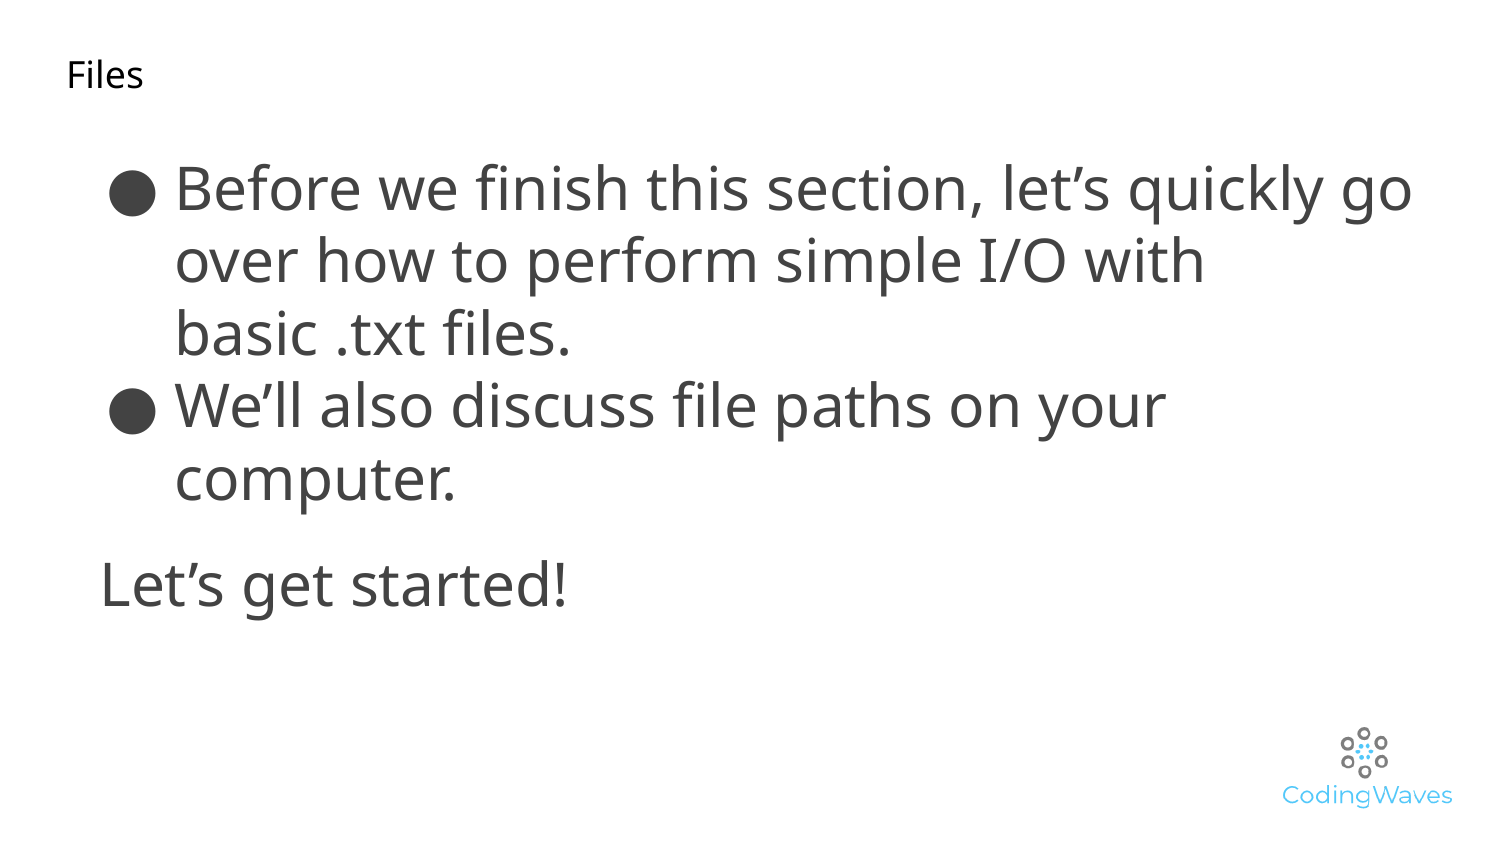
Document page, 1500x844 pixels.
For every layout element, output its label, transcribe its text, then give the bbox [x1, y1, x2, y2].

picture [1277, 719, 1461, 814]
text_box Before we finish this section, let’s quickly go over how to perform simple I/O with basic .txt files. We’ll also discuss file paths on your computer. Let’s get started! [84, 134, 1452, 709]
text_box Files [51, 36, 643, 123]
